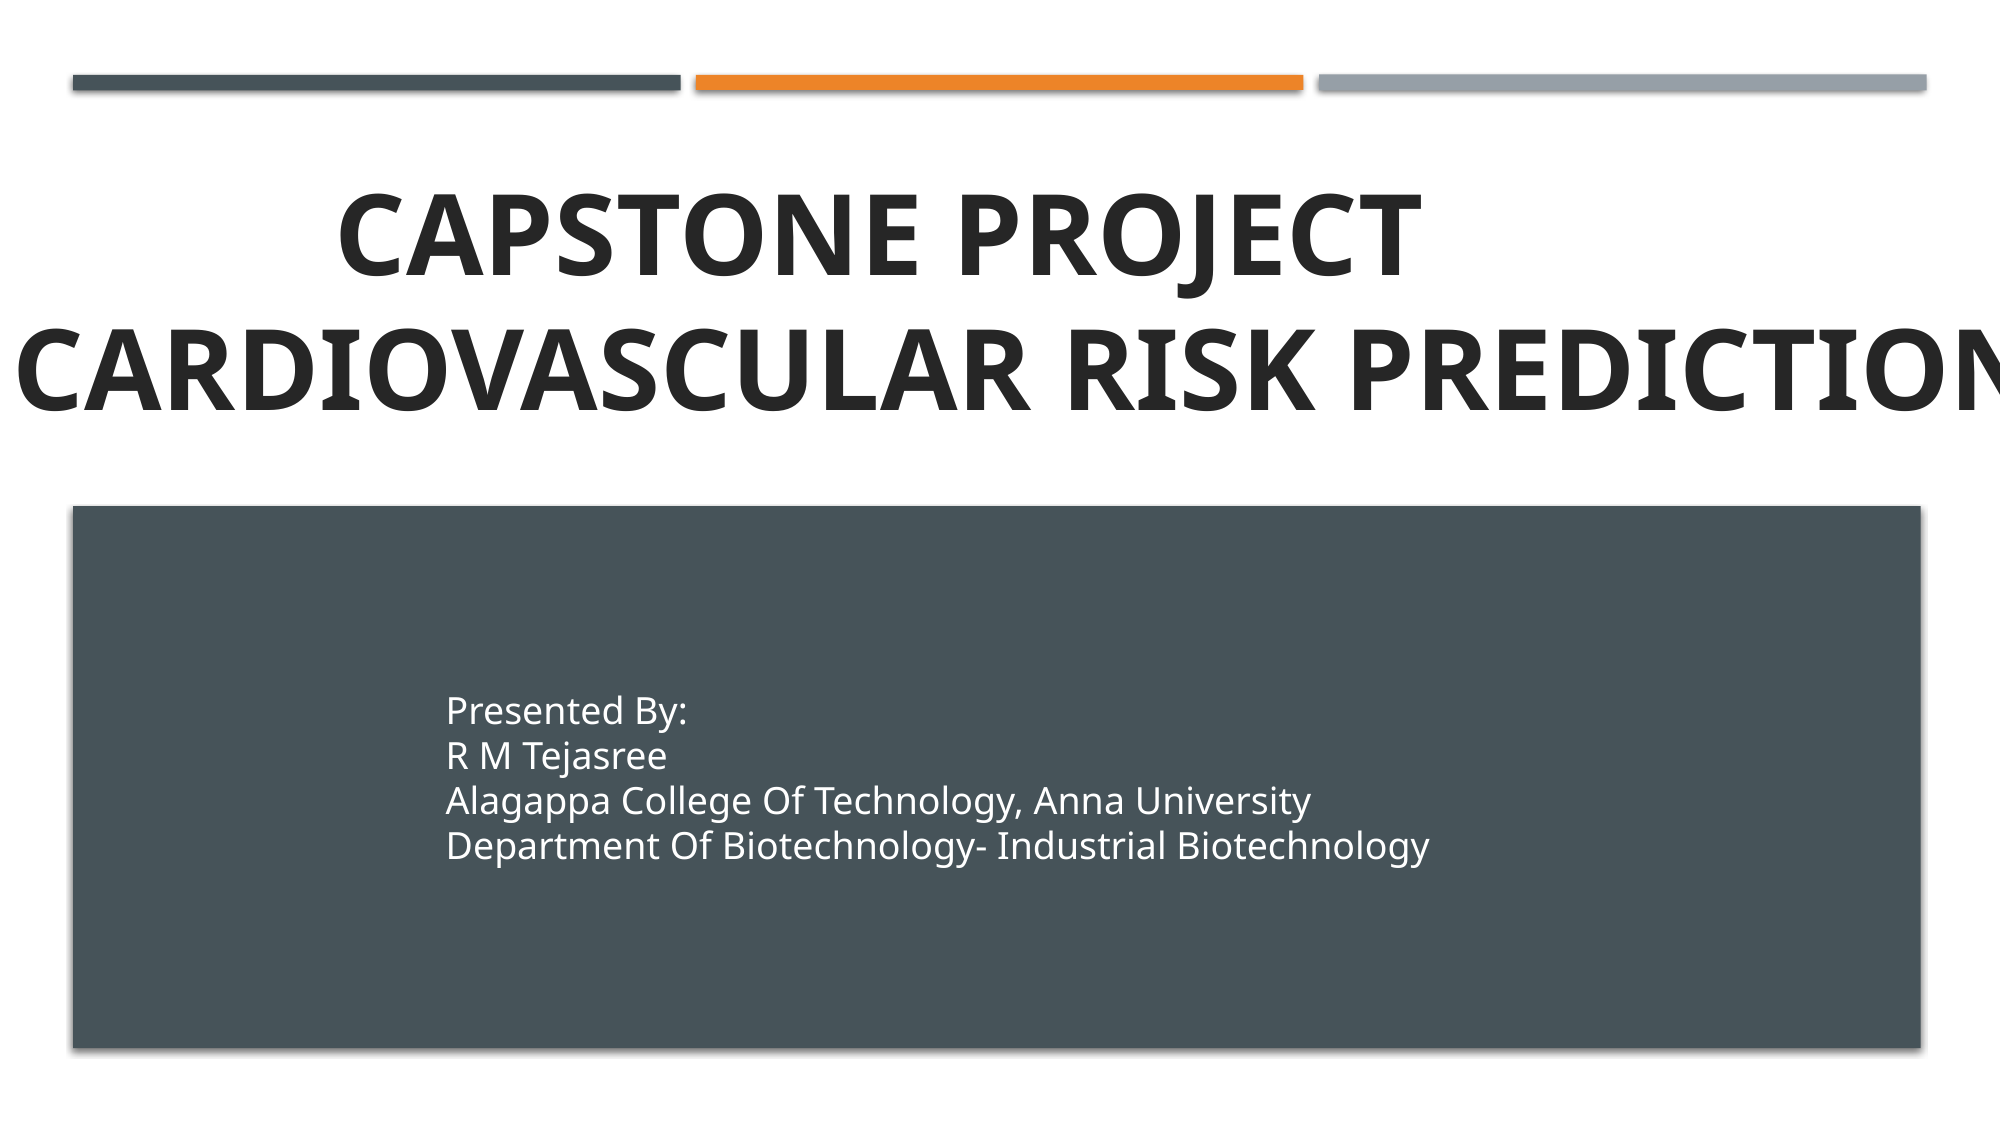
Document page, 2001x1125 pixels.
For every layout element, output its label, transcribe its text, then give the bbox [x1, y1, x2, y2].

text_box CAPSTONE PROJECT CARDIOVASCULAR RISK PREDICTION [0, 155, 2000, 441]
text_box Presented By: R M Tejasree Alagappa College Of Technology, Anna University Department Of Biotechnology- Industrial Biotechnology [430, 679, 1478, 875]
